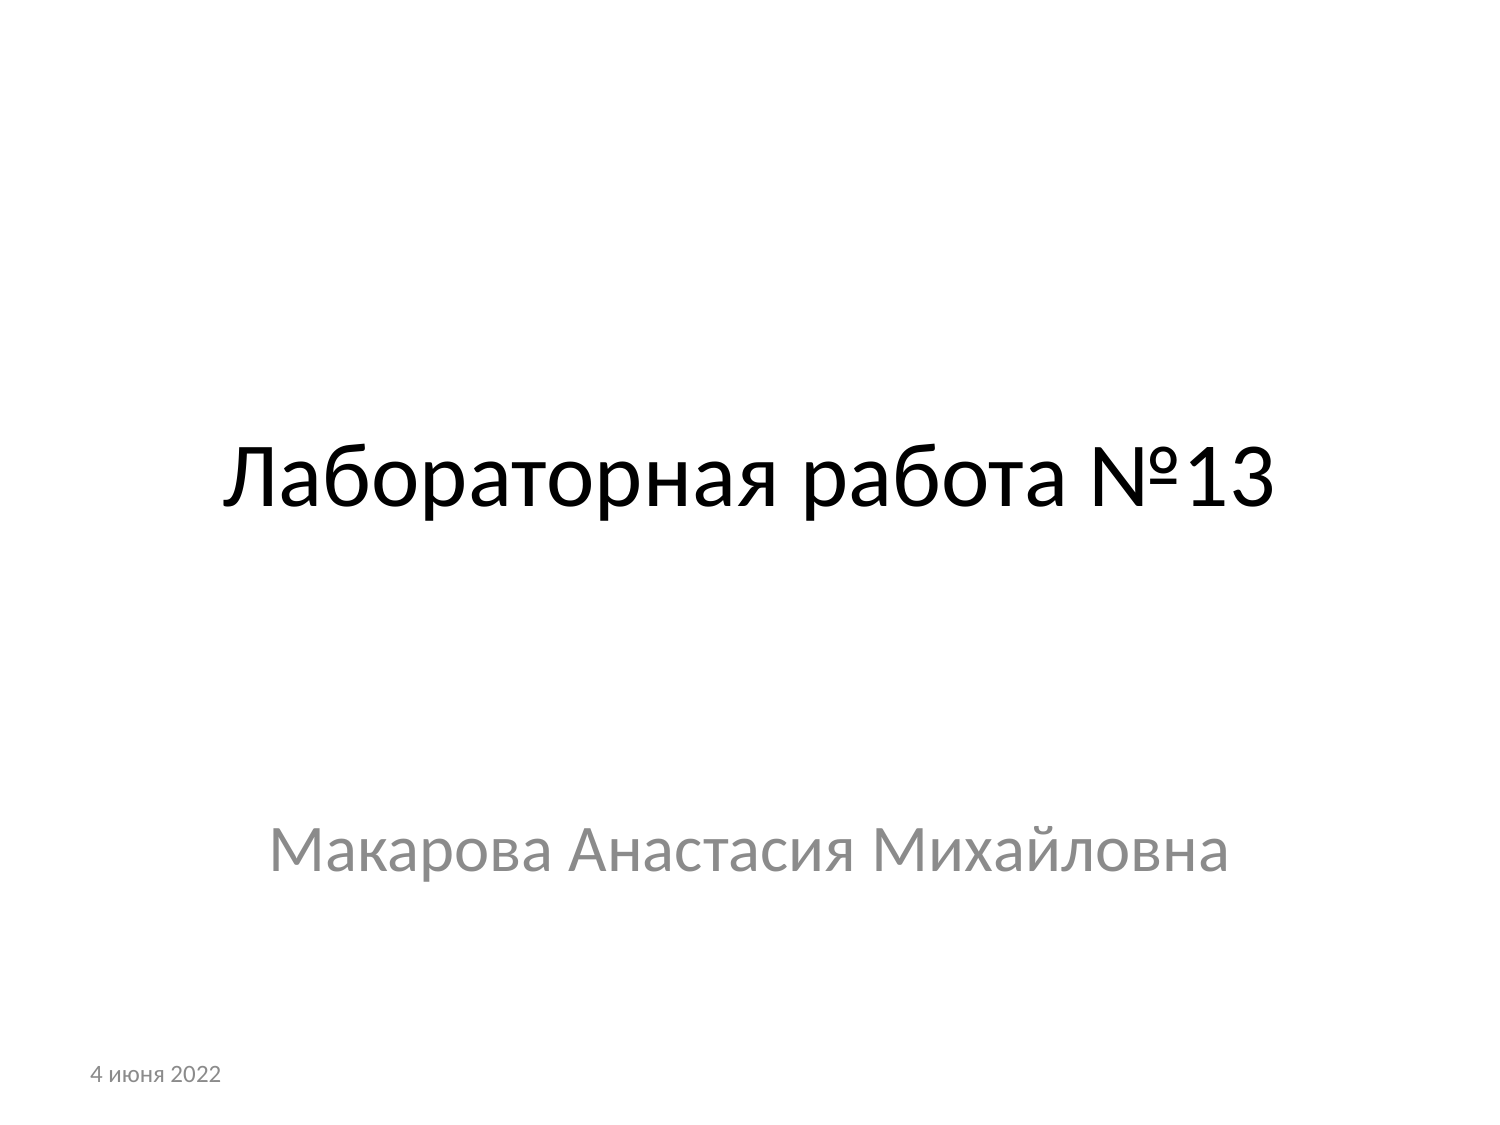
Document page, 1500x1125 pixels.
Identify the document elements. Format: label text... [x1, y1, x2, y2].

slide_number 4 июня 2022 [75, 1042, 425, 1103]
subtitle Макарова Анастасия Михайловна [225, 637, 1275, 925]
title Лабораторная работа №13 [112, 349, 1388, 591]
